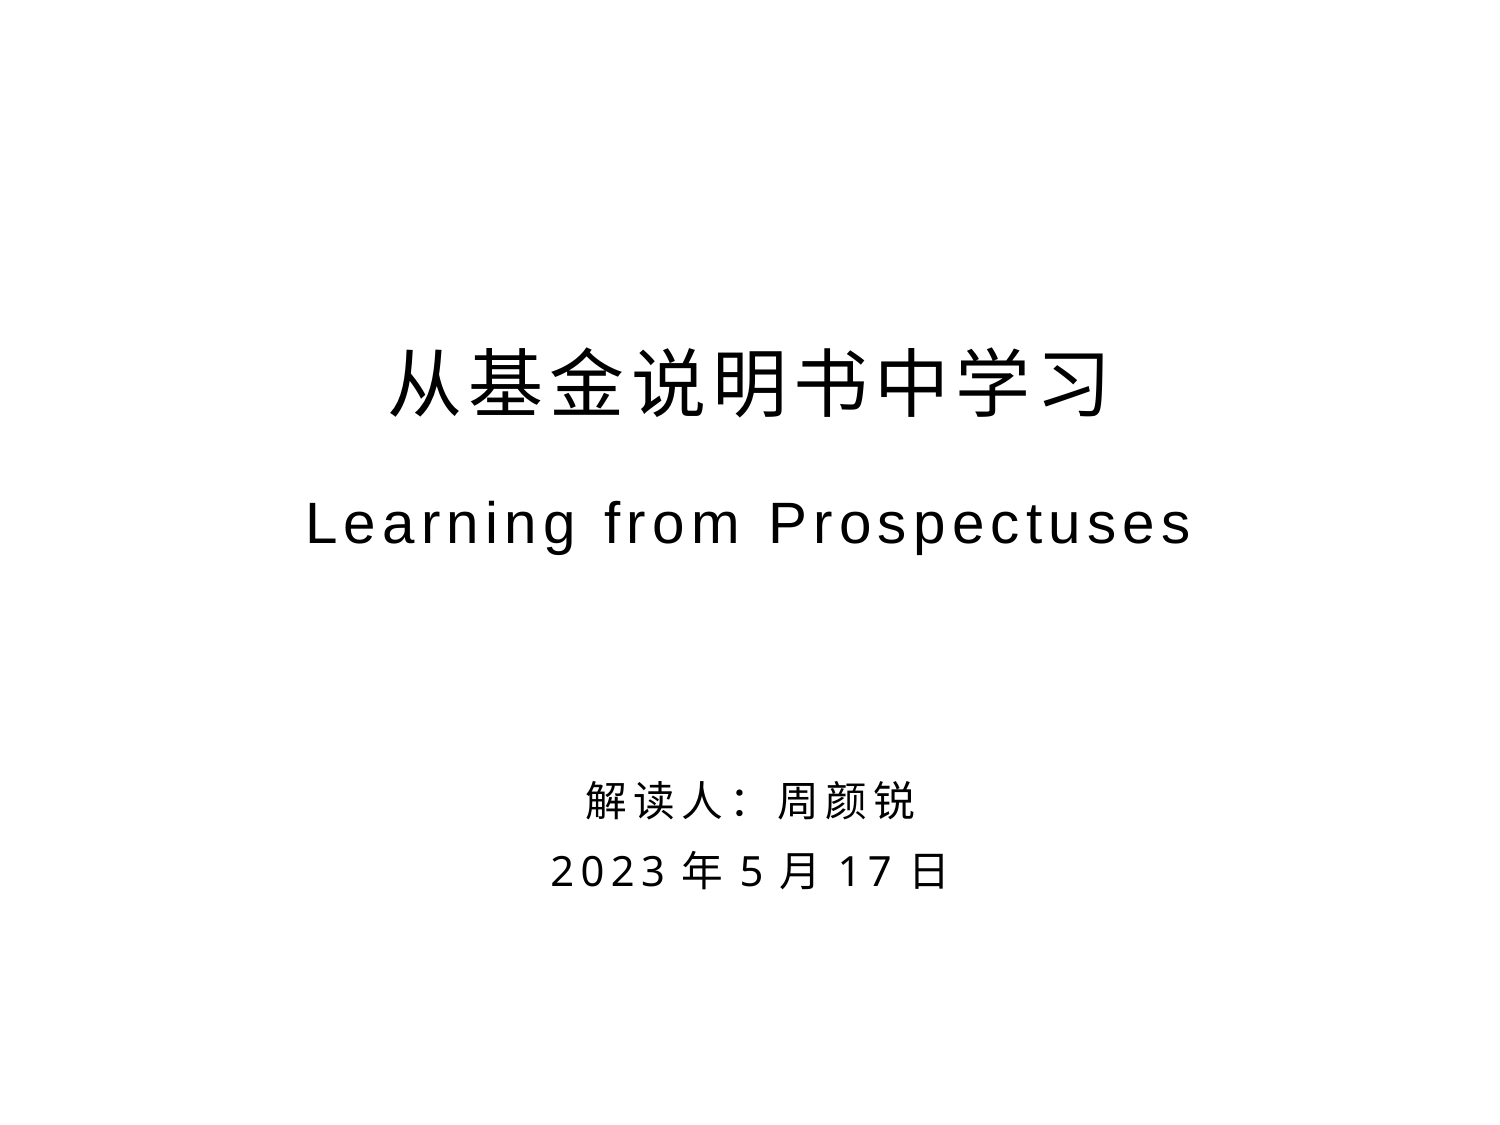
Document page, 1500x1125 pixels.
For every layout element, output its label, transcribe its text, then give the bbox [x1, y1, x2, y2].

text_box Learning from Prospectuses [155, 480, 1342, 563]
text_box 解读人：周颜锐 [352, 761, 1149, 826]
text_box 2023年5月17日 [535, 837, 965, 903]
title 从基金说明书中学习 [147, 306, 1353, 435]
